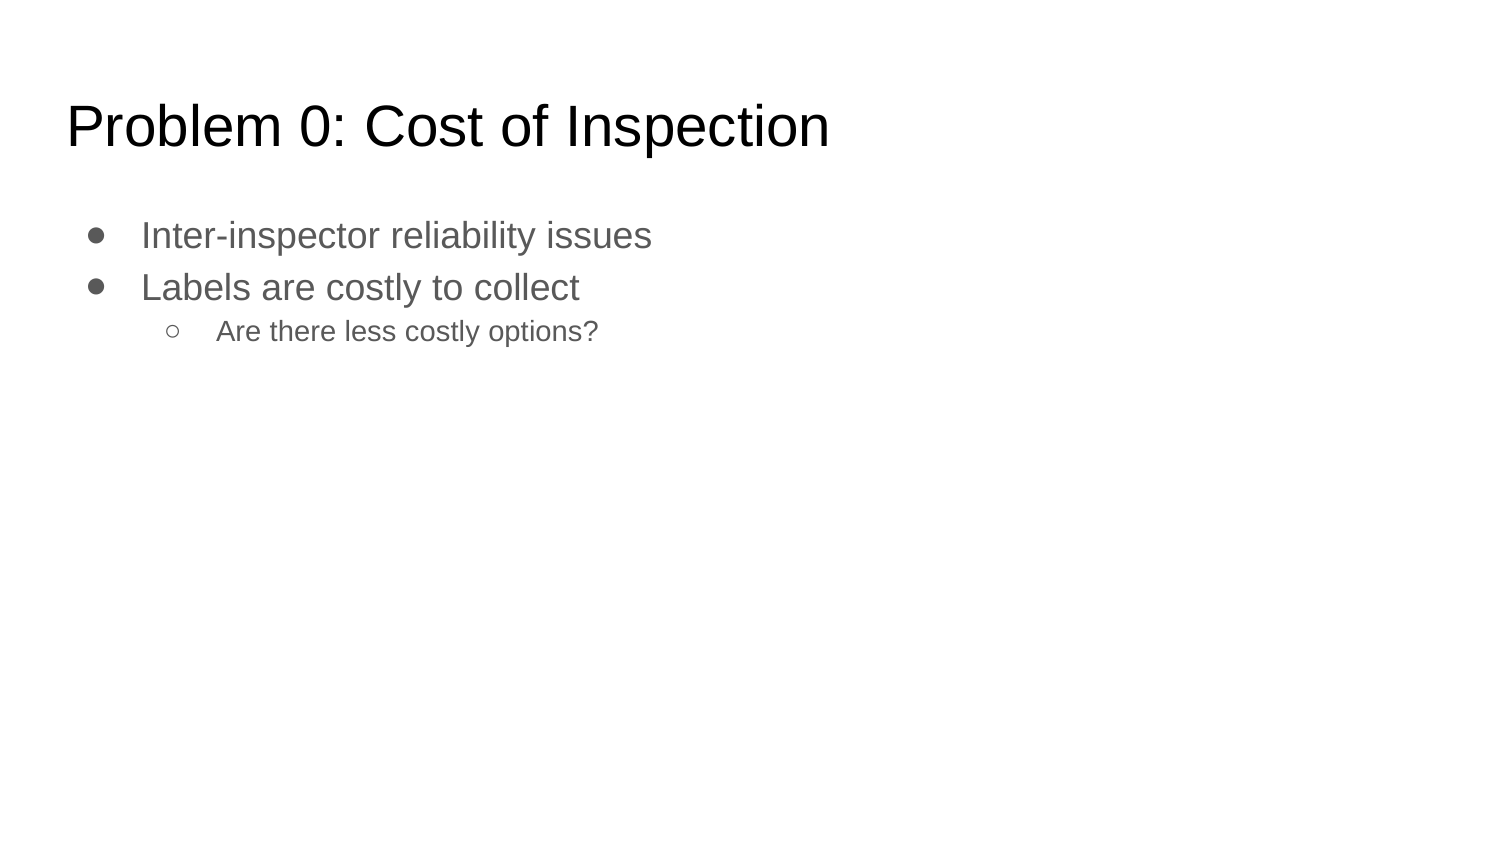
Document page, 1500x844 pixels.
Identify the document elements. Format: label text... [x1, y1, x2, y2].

title Problem 0: Cost of Inspection [51, 72, 1449, 167]
list Inter-inspector reliability issues Labels are costly to collect Are there less costly options? [51, 189, 1449, 750]
